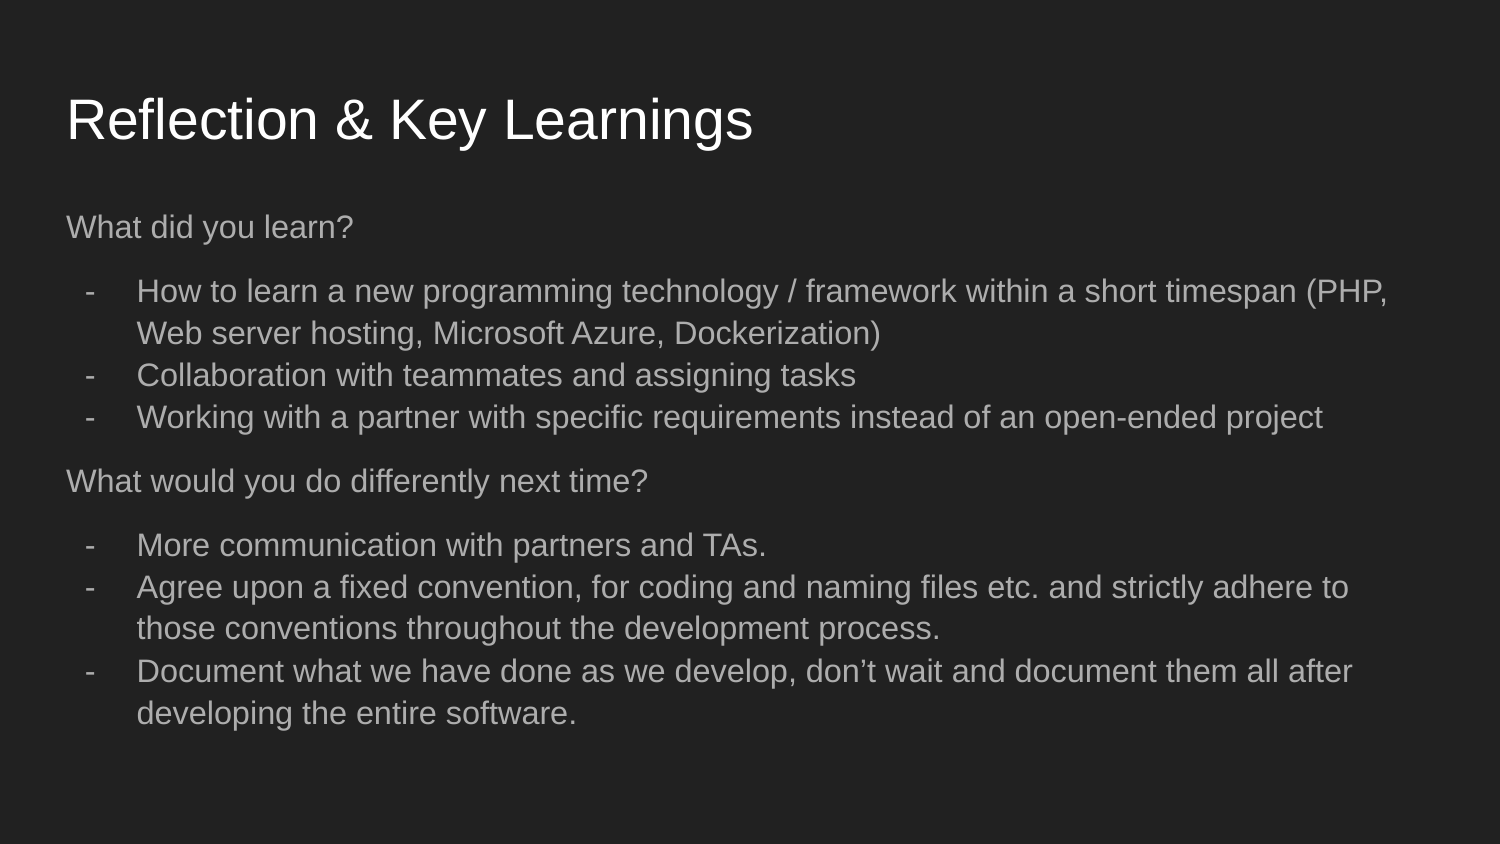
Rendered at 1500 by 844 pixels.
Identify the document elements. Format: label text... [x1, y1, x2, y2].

title Reflection & Key Learnings [51, 72, 1449, 167]
list What did you learn? How to learn a new programming technology / framework within a short timespan (PHP, Web server hosting, Microsoft Azure, Dockerization) Collaboration with teammates and assigning tasks Working with a partner with specific requirements instead of an open-ended project What would you do differently next time? More communication with partners and TAs. Agree upon a fixed convention, for coding and naming files etc. and strictly adhere to those conventions throughout the development process. Document what we have done as we develop, don’t wait and document them all after developing the entire software. [51, 189, 1449, 750]
